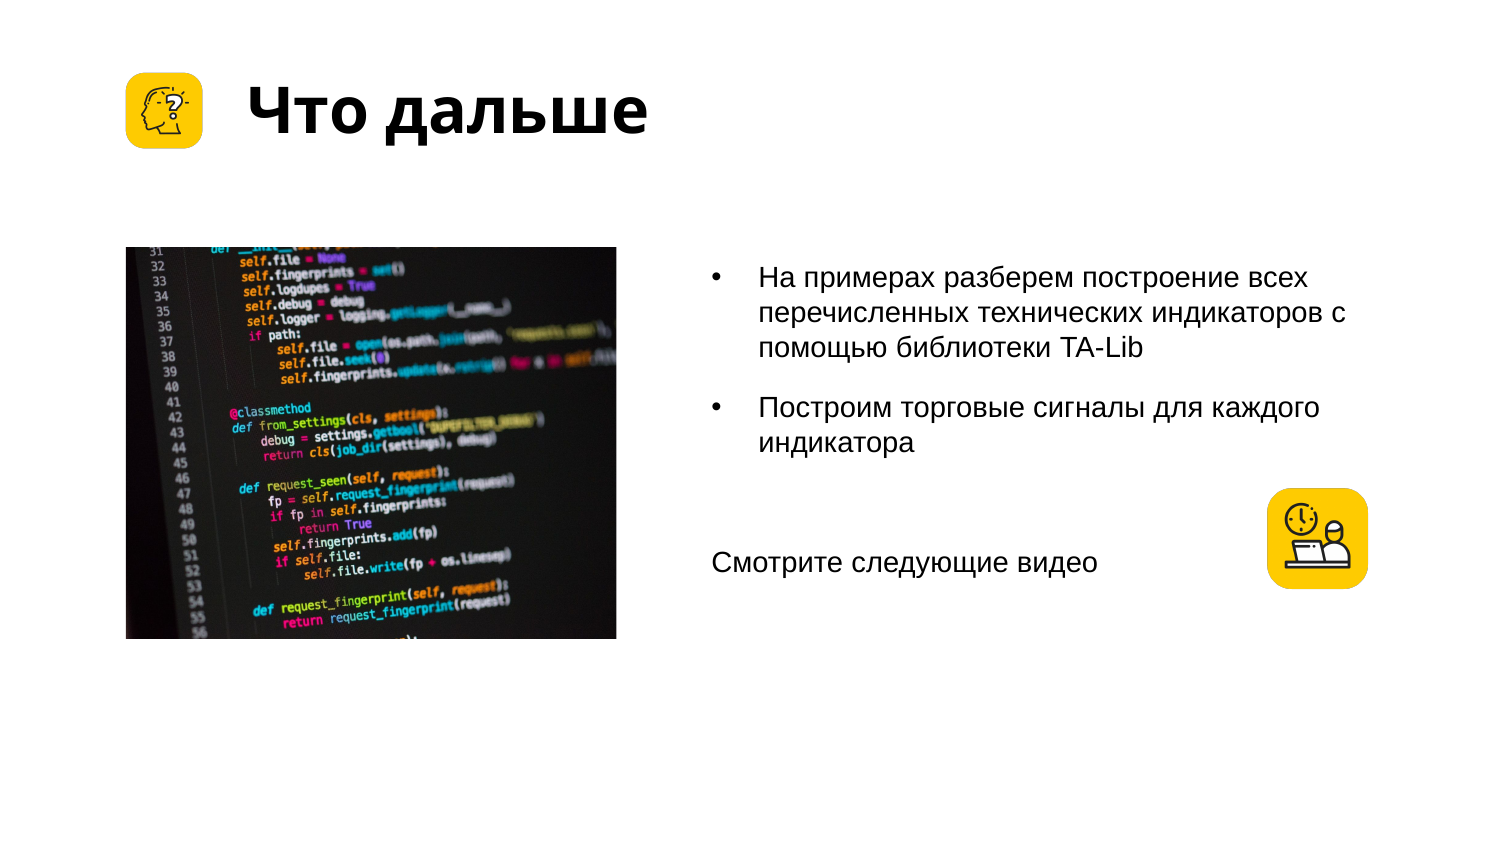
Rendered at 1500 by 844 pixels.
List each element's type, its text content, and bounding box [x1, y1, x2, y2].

picture [125, 247, 617, 639]
picture [125, 71, 203, 150]
title Что дальше [82, 54, 1480, 215]
text_box На примерах разберем построение всех перечисленных технических индикаторов с помощью библиотеки TA-Lib Построим торговые сигналы для каждого индикатора Смотрите следующие видео [696, 251, 1399, 586]
picture [1266, 487, 1369, 590]
